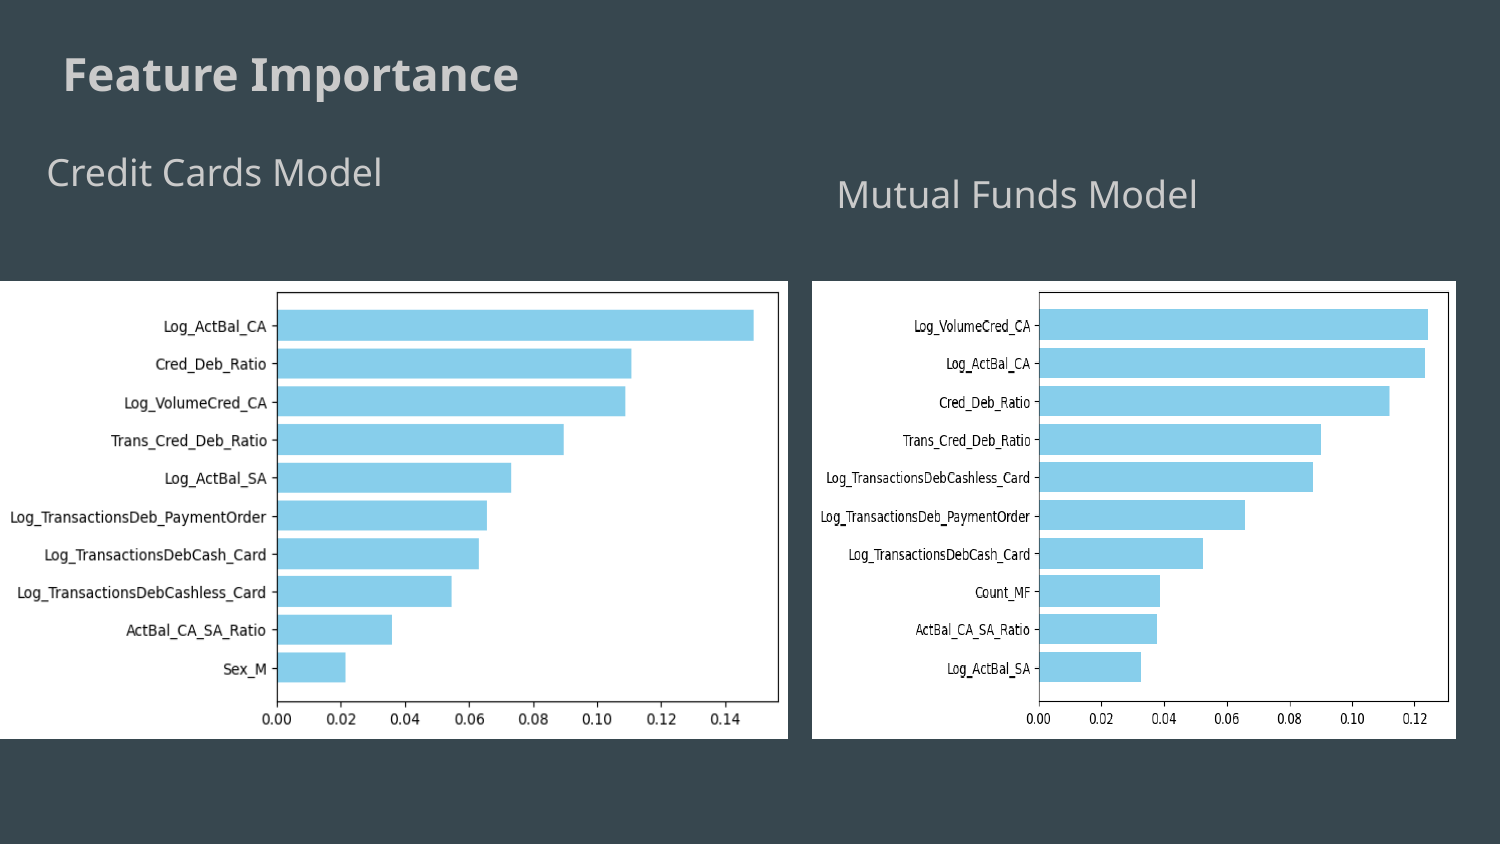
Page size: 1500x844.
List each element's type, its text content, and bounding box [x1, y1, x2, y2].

text_box Credit Cards Model [31, 134, 657, 238]
picture [812, 281, 1457, 739]
picture [0, 281, 788, 739]
text_box Mutual Funds Model [821, 156, 1447, 260]
text_box Feature Importance [47, 30, 1448, 134]
